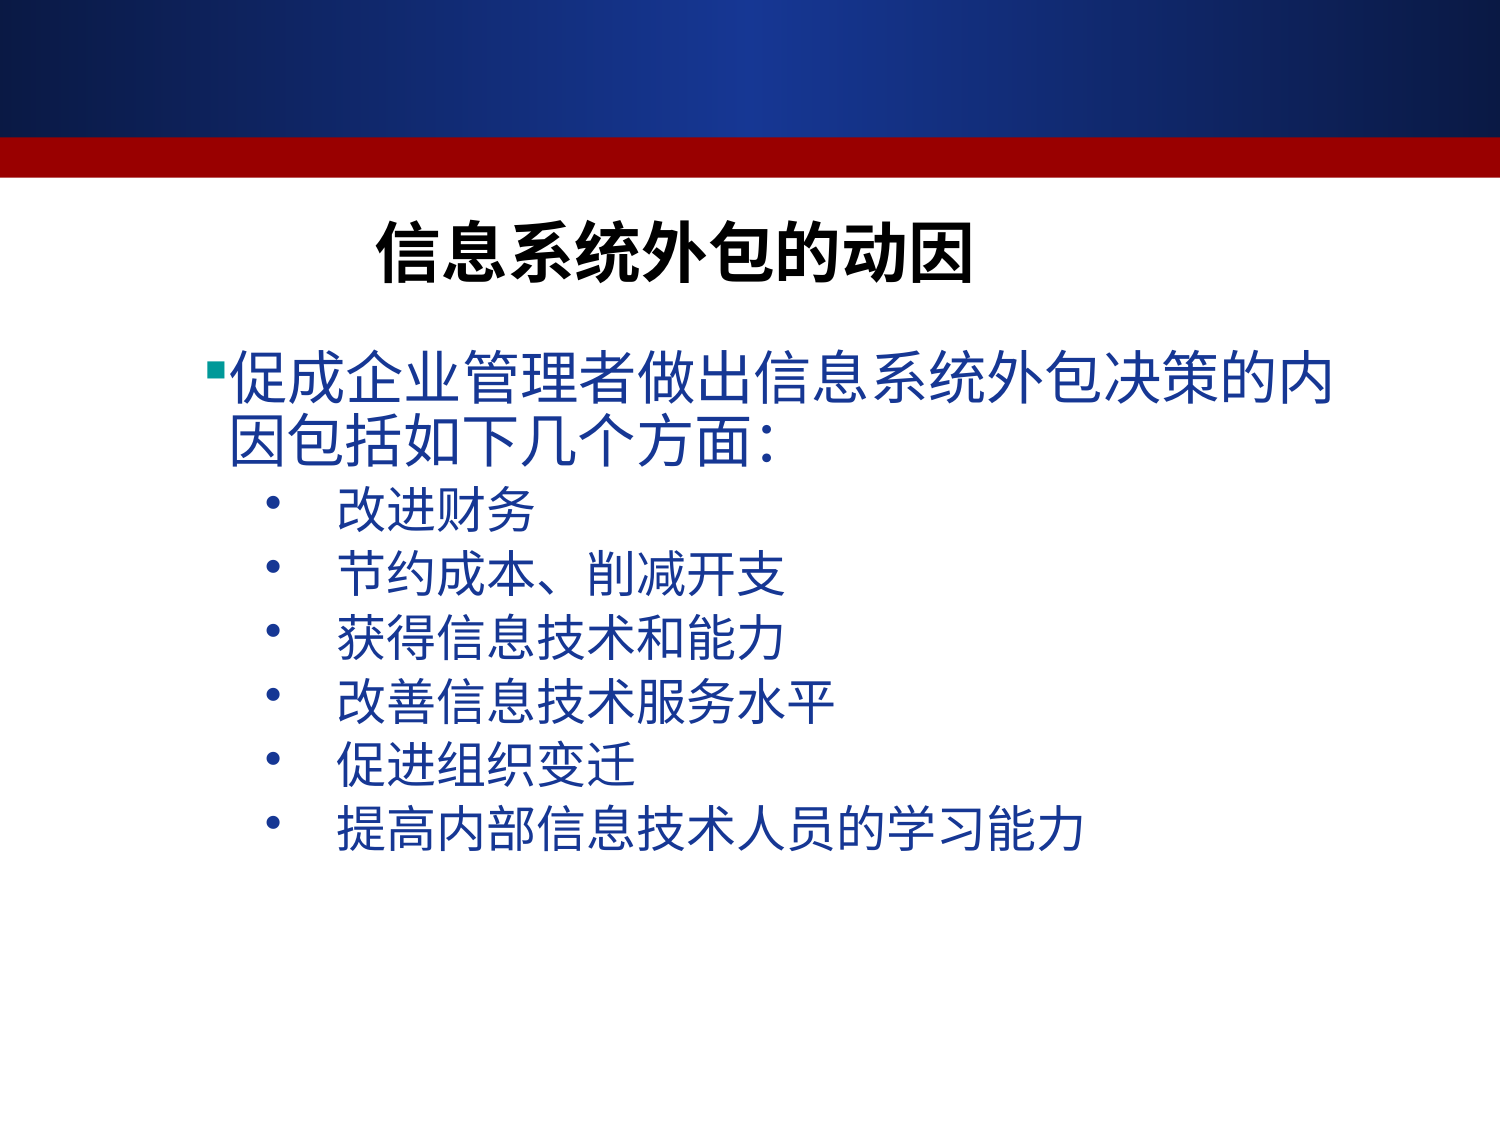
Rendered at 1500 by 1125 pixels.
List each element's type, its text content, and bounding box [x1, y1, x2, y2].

list 促成企业管理者做出信息系统外包决策的内因包括如下几个方面： 改进财务 节约成本、削减开支 获得信息技术和能力 改善信息技术服务水平 促进组织变迁 提高内部信息技术人员的学习能力 [99, 249, 1402, 890]
title 信息系统外包的动因 [0, 187, 1351, 316]
